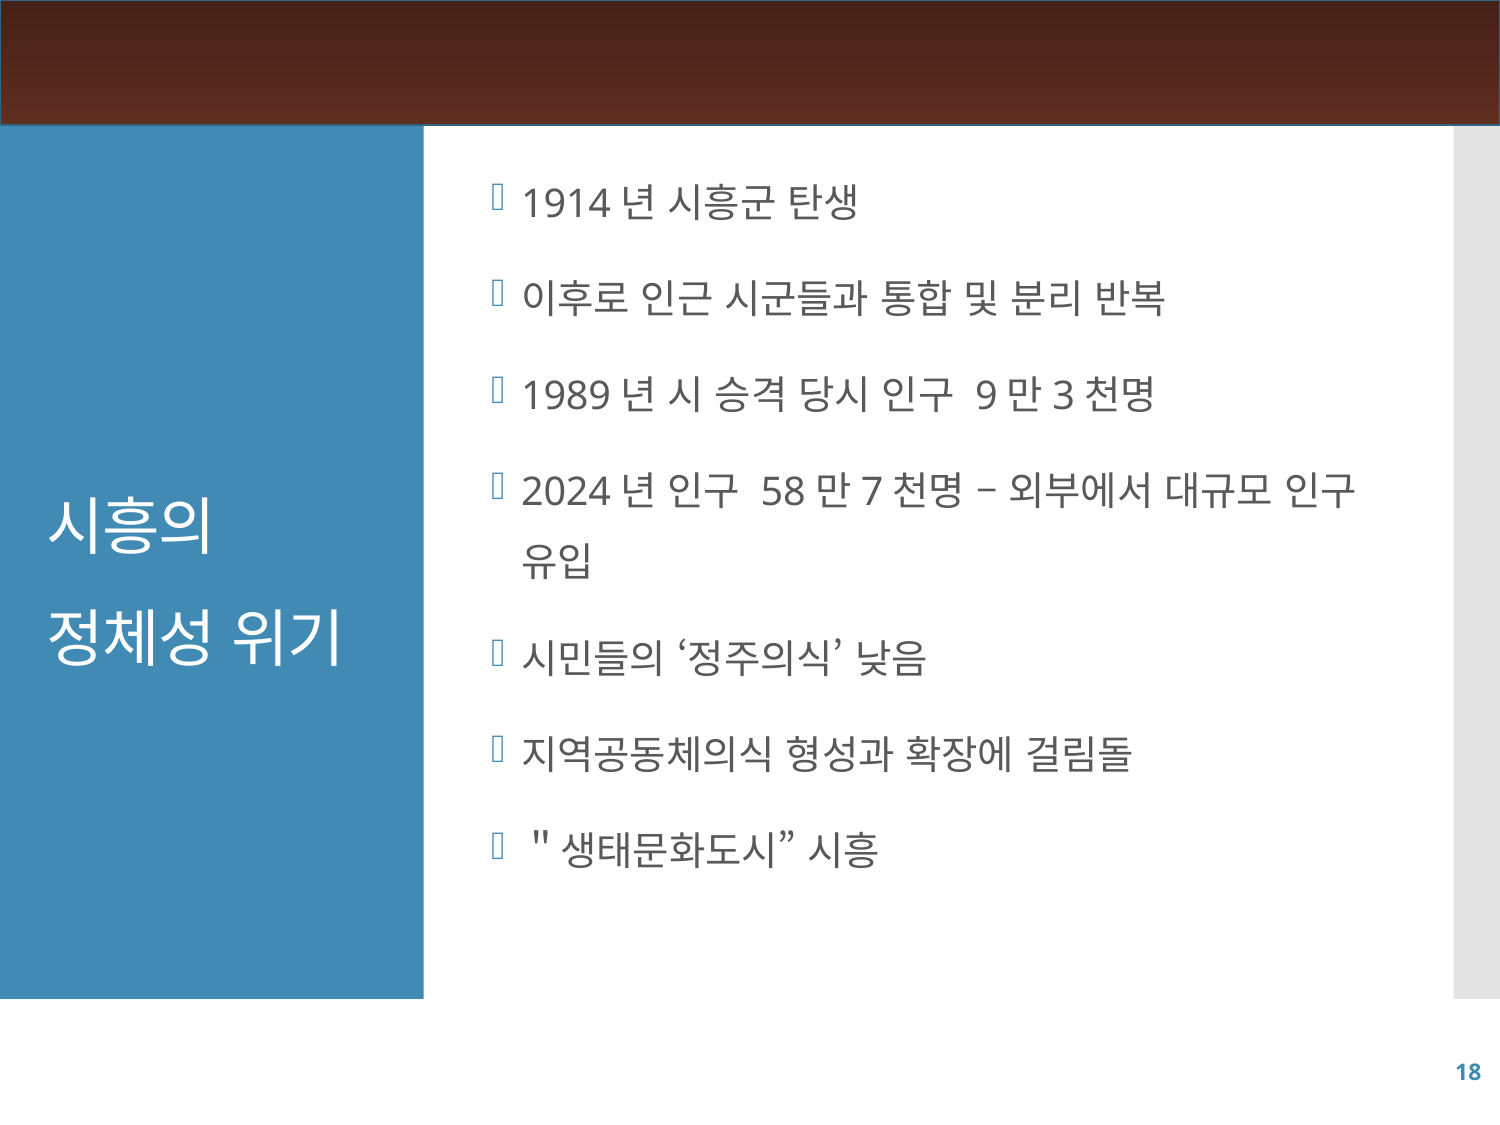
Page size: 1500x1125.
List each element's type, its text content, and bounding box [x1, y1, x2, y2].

list 1914년 시흥군 탄생 이후로 인근 시군들과 통합 및 분리 반복 1989년 시 승격 당시 인구 9만3천명 2024년 인구 58만7천명 – 외부에서 대규모 인구 유입 시민들의 ‘정주의식’ 낮음 지역공동체의식 형성과 확장에 걸림돌 ＂생태문화도시” 시흥 [476, 141, 1376, 982]
title 시흥의 정체성 위기 [31, 184, 394, 940]
slide_number 18 [1308, 1042, 1497, 1103]
text_box [0, 0, 1500, 126]
